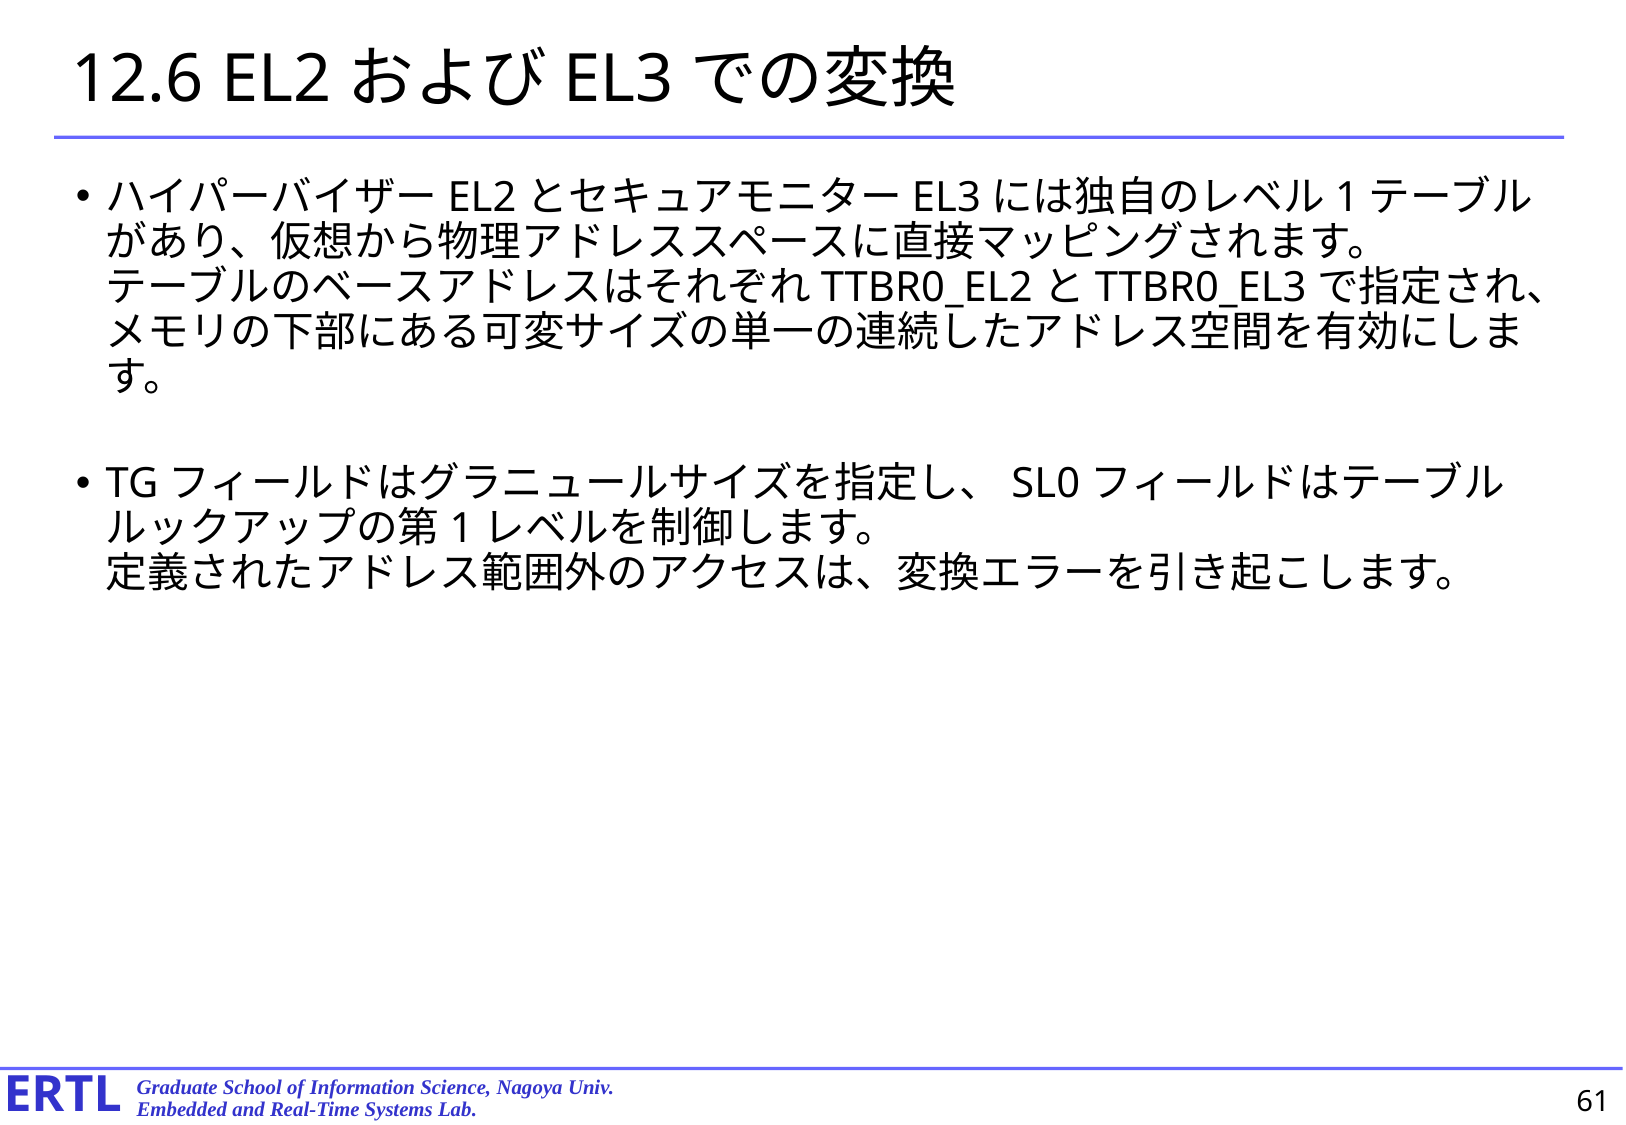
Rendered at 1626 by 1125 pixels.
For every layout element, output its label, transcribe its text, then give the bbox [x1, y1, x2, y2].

slide_number 61 [1286, 1074, 1625, 1125]
title 12.6 EL2およびEL3での変換 [56, 37, 1504, 113]
text_box ハイパーバイザーEL2とセキュアモニターEL3には独自のレベル1テーブルがあり、仮想から物理アドレススペースに直接マッピングされます。 テーブルのベースアドレスはそれぞれTTBR0_EL2とTTBR0_EL3で指定され、メモリの下部にある可変サイズの単一の連続したアドレス空間を有効にします。 TGフィールドはグラニュールサイズを指定し、SL0フィールドはテーブルルックアップの第1レベルを制御します。 定義されたアドレス範囲外のアクセスは、変換エラーを引き起こします。 [60, 167, 1560, 1039]
